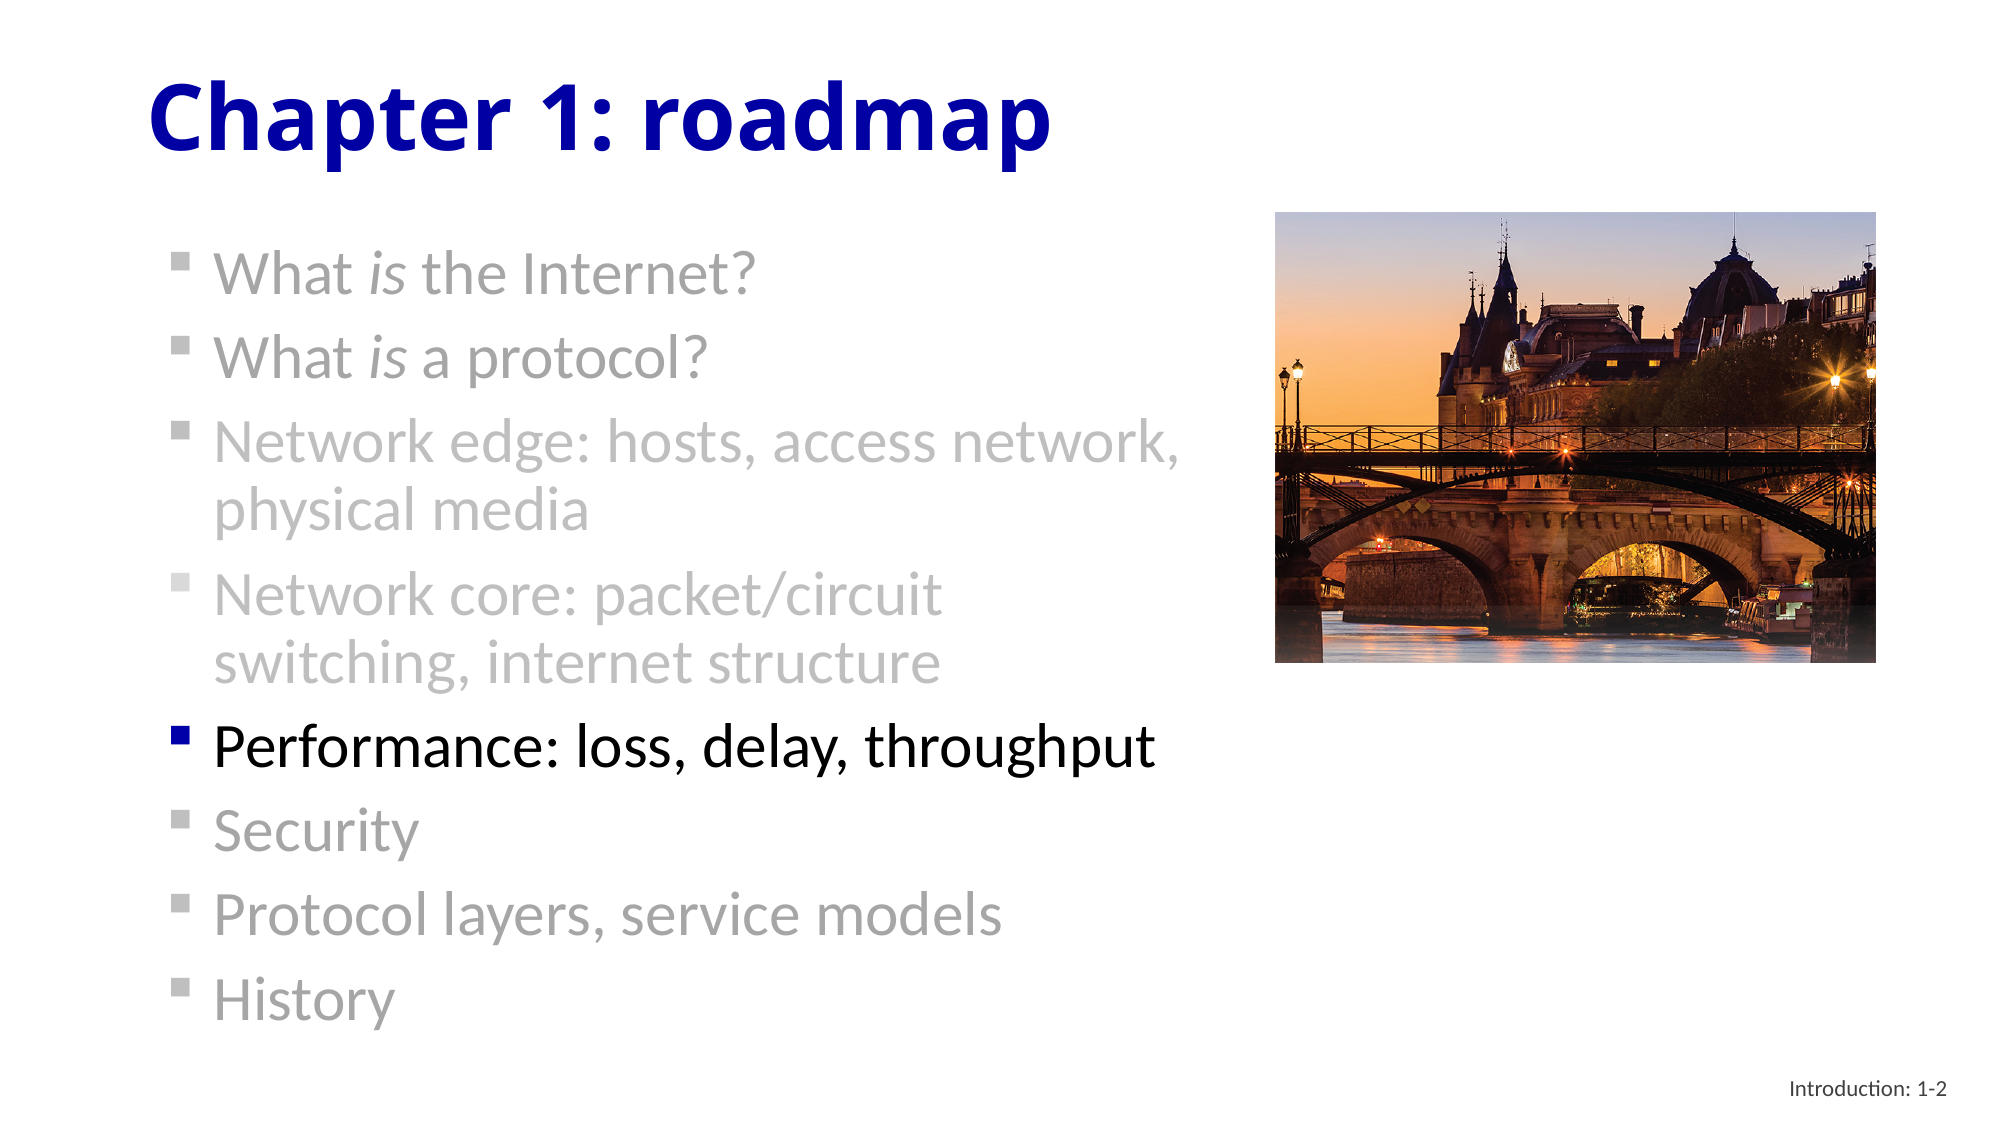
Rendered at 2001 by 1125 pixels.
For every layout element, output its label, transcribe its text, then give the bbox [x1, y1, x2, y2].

list What is the Internet? What is a protocol? Network edge: hosts, access network, physical media Network core: packet/circuit switching, internet structure Performance: loss, delay, throughput Security Protocol layers, service models History [131, 231, 1217, 1057]
title Chapter 1: roadmap [131, 47, 1856, 195]
picture [1275, 212, 1876, 663]
slide_number Introduction: 1-2 [1512, 1056, 1963, 1117]
